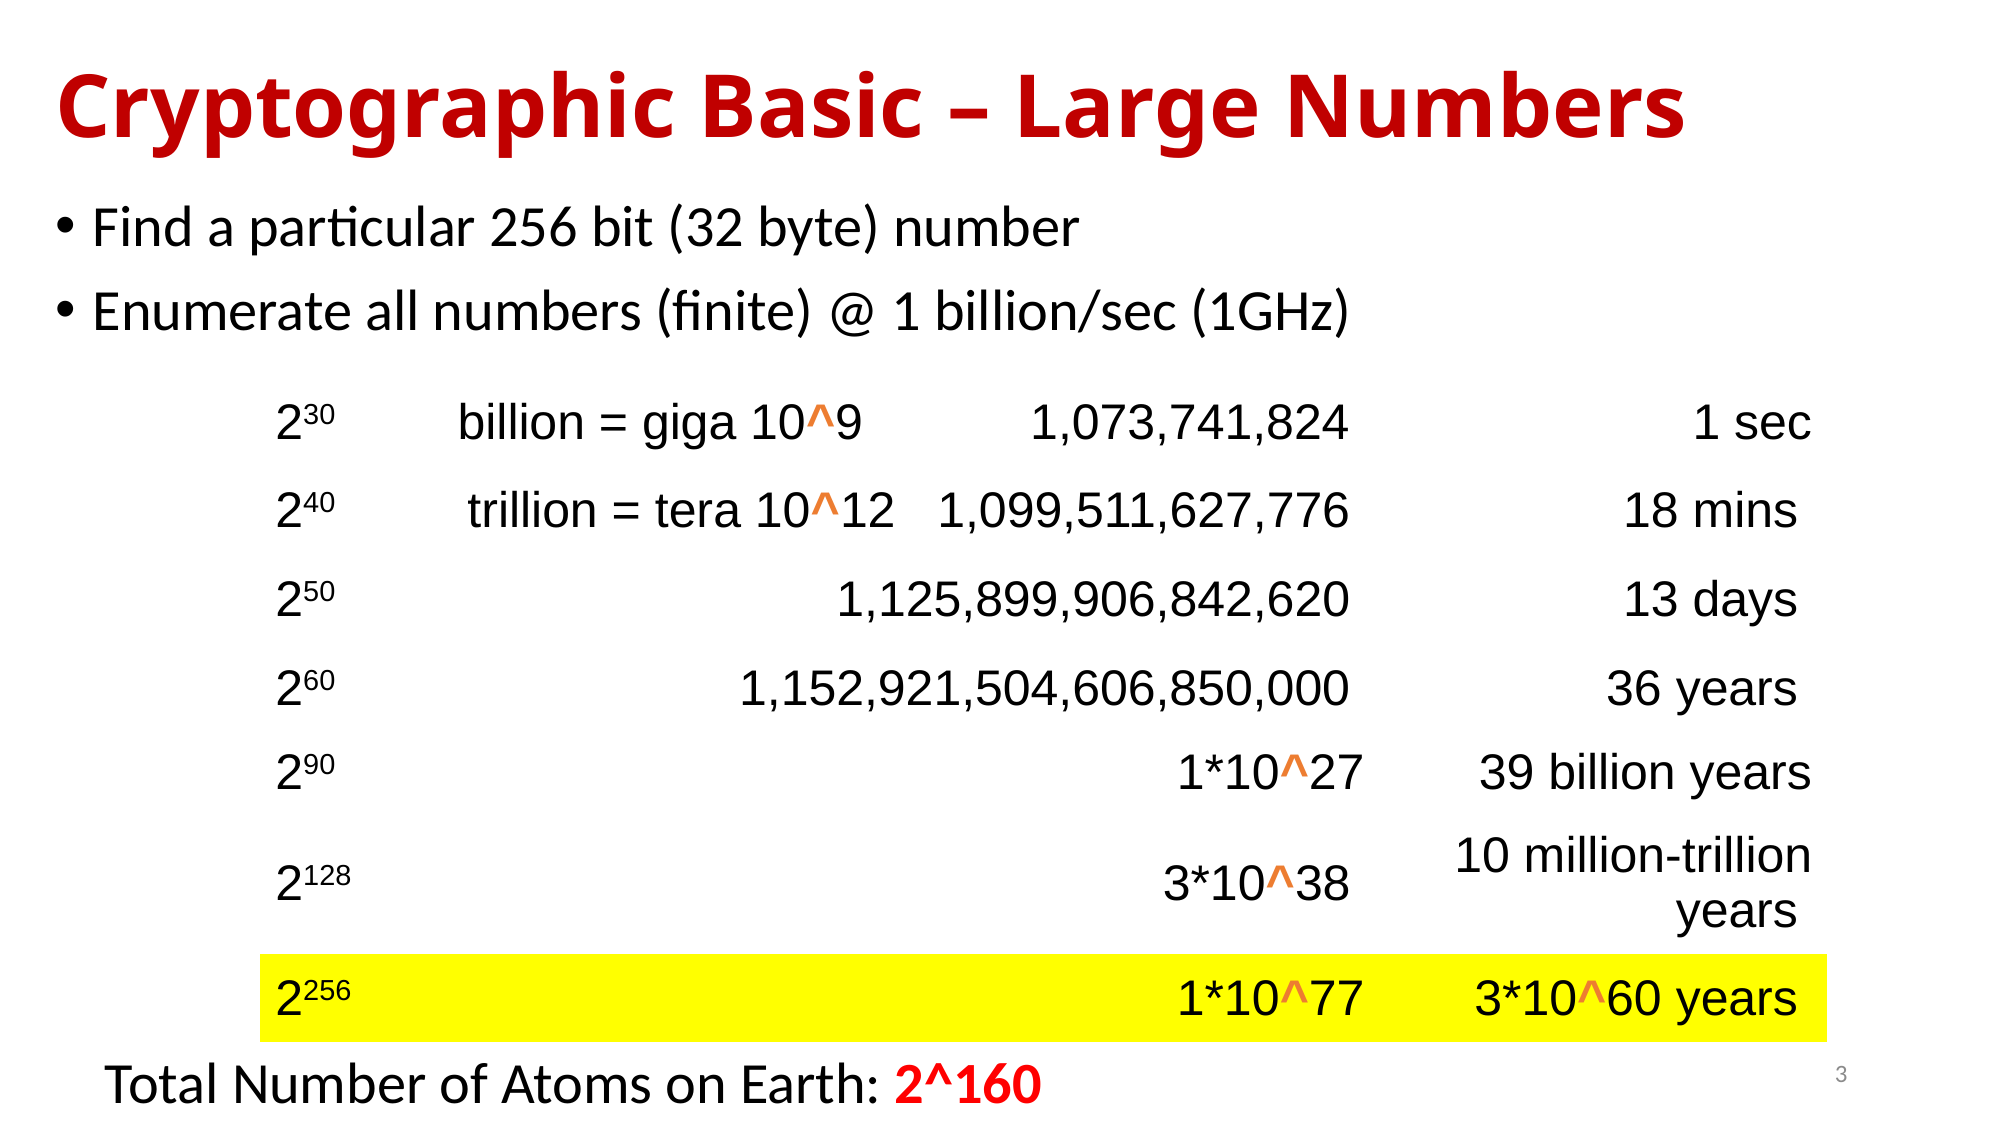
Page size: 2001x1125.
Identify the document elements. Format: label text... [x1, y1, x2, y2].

table_cell 1*10^77 [378, 954, 1379, 1042]
table_cell 13 days [1379, 555, 1827, 644]
table_header 230 [260, 378, 378, 466]
table_cell 18 mins [1379, 466, 1827, 555]
slide_number 3 [1412, 1042, 1863, 1103]
table_cell 39 billion years [1379, 733, 1827, 812]
list Find a particular 256 bit (32 byte) number Enumerate all numbers (finite) @ 1 billion/sec (1GHz) [40, 188, 1979, 455]
table_cell 1*10^27 [378, 733, 1379, 812]
title Cryptographic Basic – Large Numbers [40, 55, 1979, 165]
text_box Total Number of Atoms on Earth: 2^160 [90, 1037, 1057, 1123]
table_cell 3*10^38 [378, 812, 1379, 954]
table_cell 260 [260, 644, 378, 733]
table_cell 2256 [260, 954, 378, 1037]
table_cell 10 million-trillion years [1379, 812, 1827, 954]
table_header 1 sec [1379, 378, 1827, 466]
table_cell 2128 [260, 812, 378, 954]
table_cell 290 [260, 733, 378, 812]
table_cell 240 [260, 466, 378, 555]
table_cell trillion = tera 10^12 1,099,511,627,776 [378, 466, 1379, 555]
table_header billion = giga 10^9 1,073,741,824 [378, 378, 1379, 466]
table_cell 3*10^60 years [1379, 954, 1827, 1042]
table_cell 250 [260, 555, 378, 644]
table_cell 1,125,899,906,842,620 [378, 555, 1379, 644]
table_cell 1,152,921,504,606,850,000 [378, 644, 1379, 733]
table_cell 36 years [1379, 644, 1827, 733]
